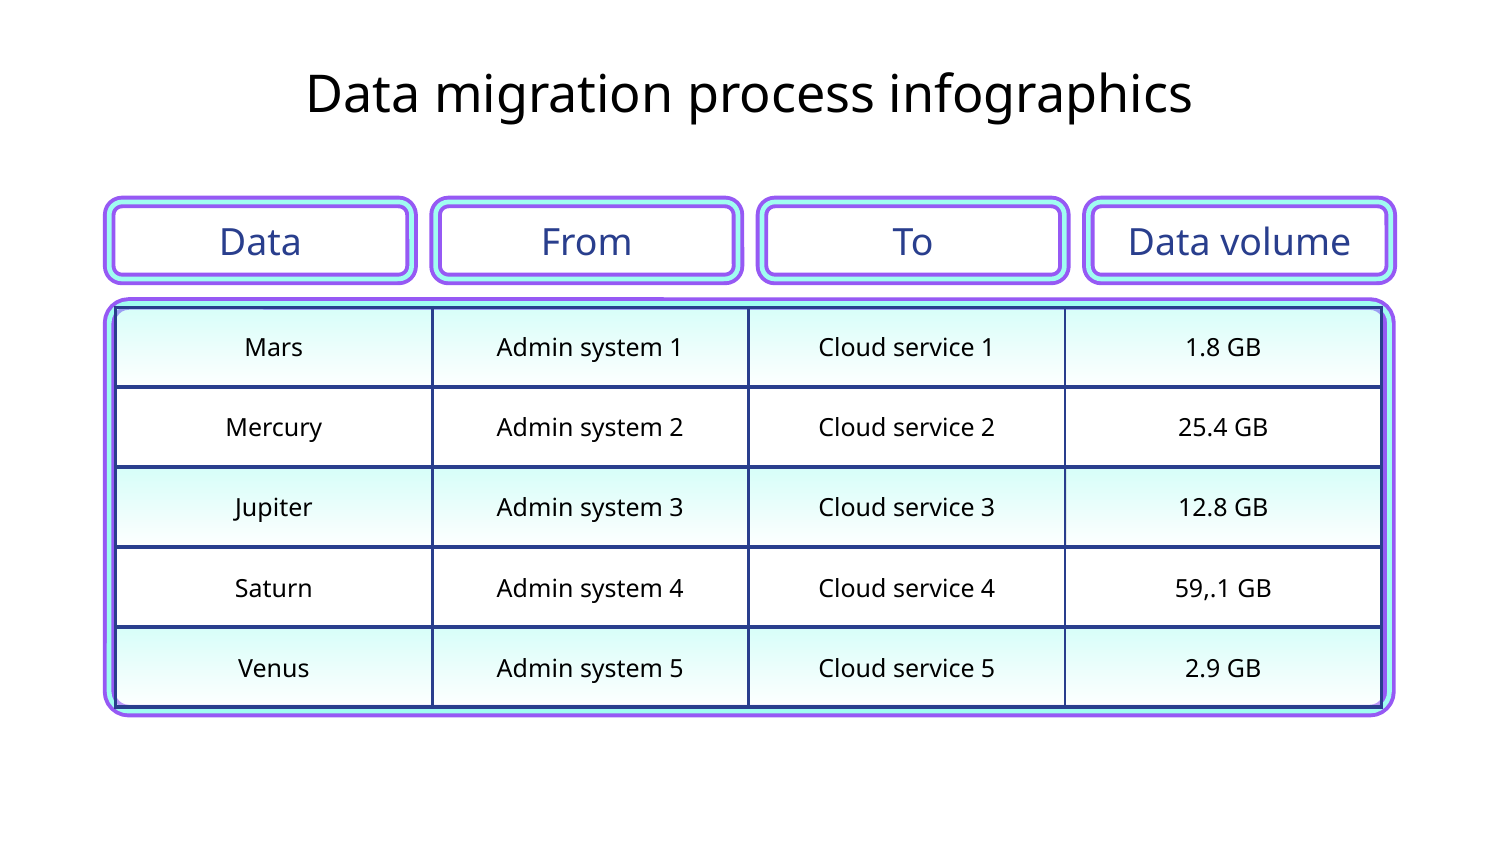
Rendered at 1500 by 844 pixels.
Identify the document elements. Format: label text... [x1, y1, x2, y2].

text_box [108, 201, 412, 280]
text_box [1088, 201, 1392, 280]
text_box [435, 201, 739, 280]
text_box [108, 303, 1390, 712]
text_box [761, 201, 1065, 280]
title Data migration process infographics [84, 49, 1416, 134]
